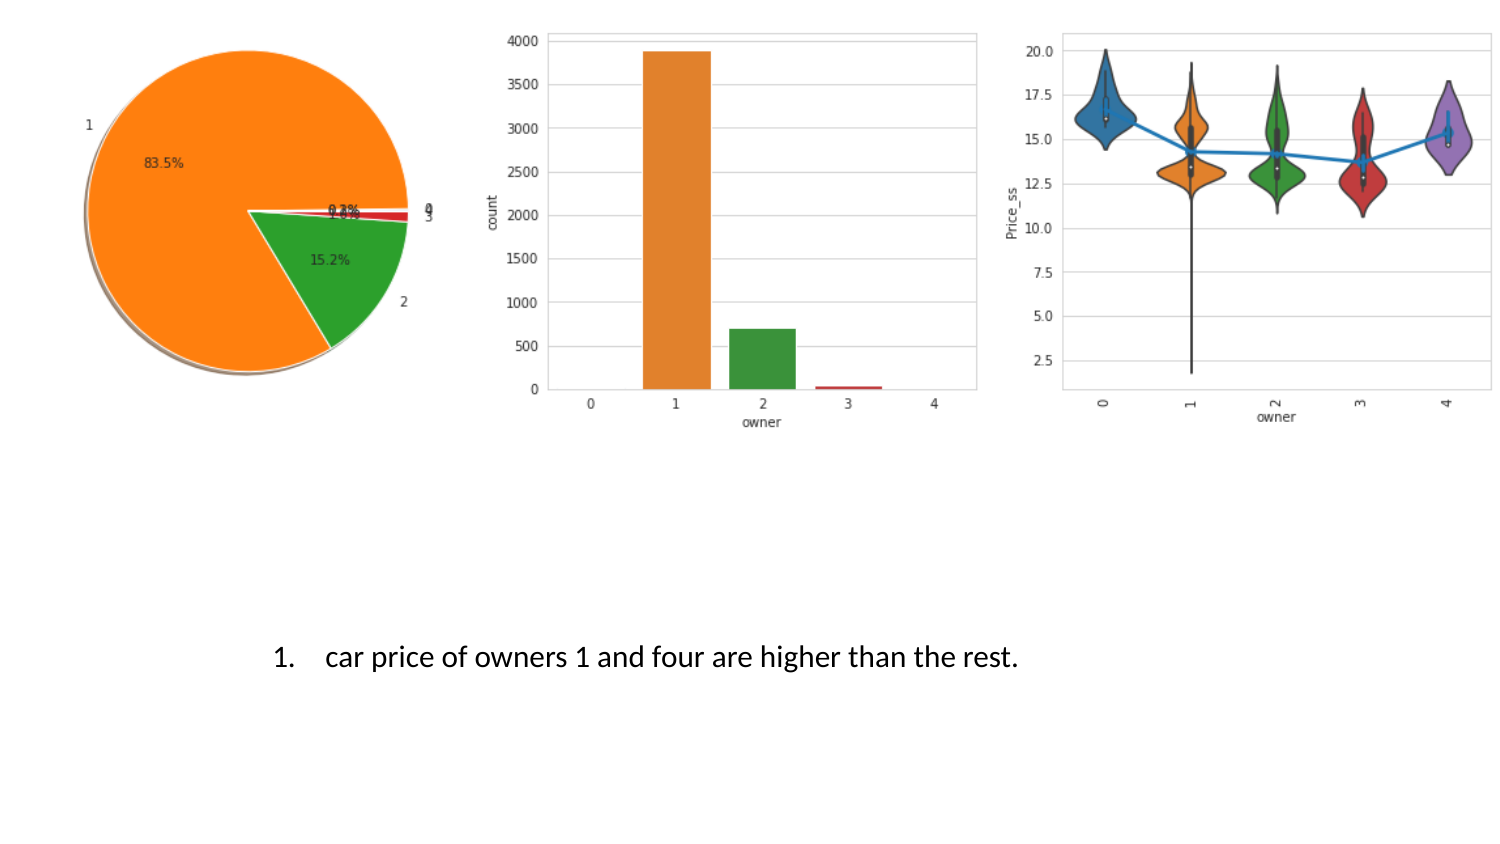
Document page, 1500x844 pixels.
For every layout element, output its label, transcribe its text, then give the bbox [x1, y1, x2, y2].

text_box car price of owners 1 and four are higher than the rest. [160, 618, 1366, 689]
picture [24, 24, 1500, 440]
